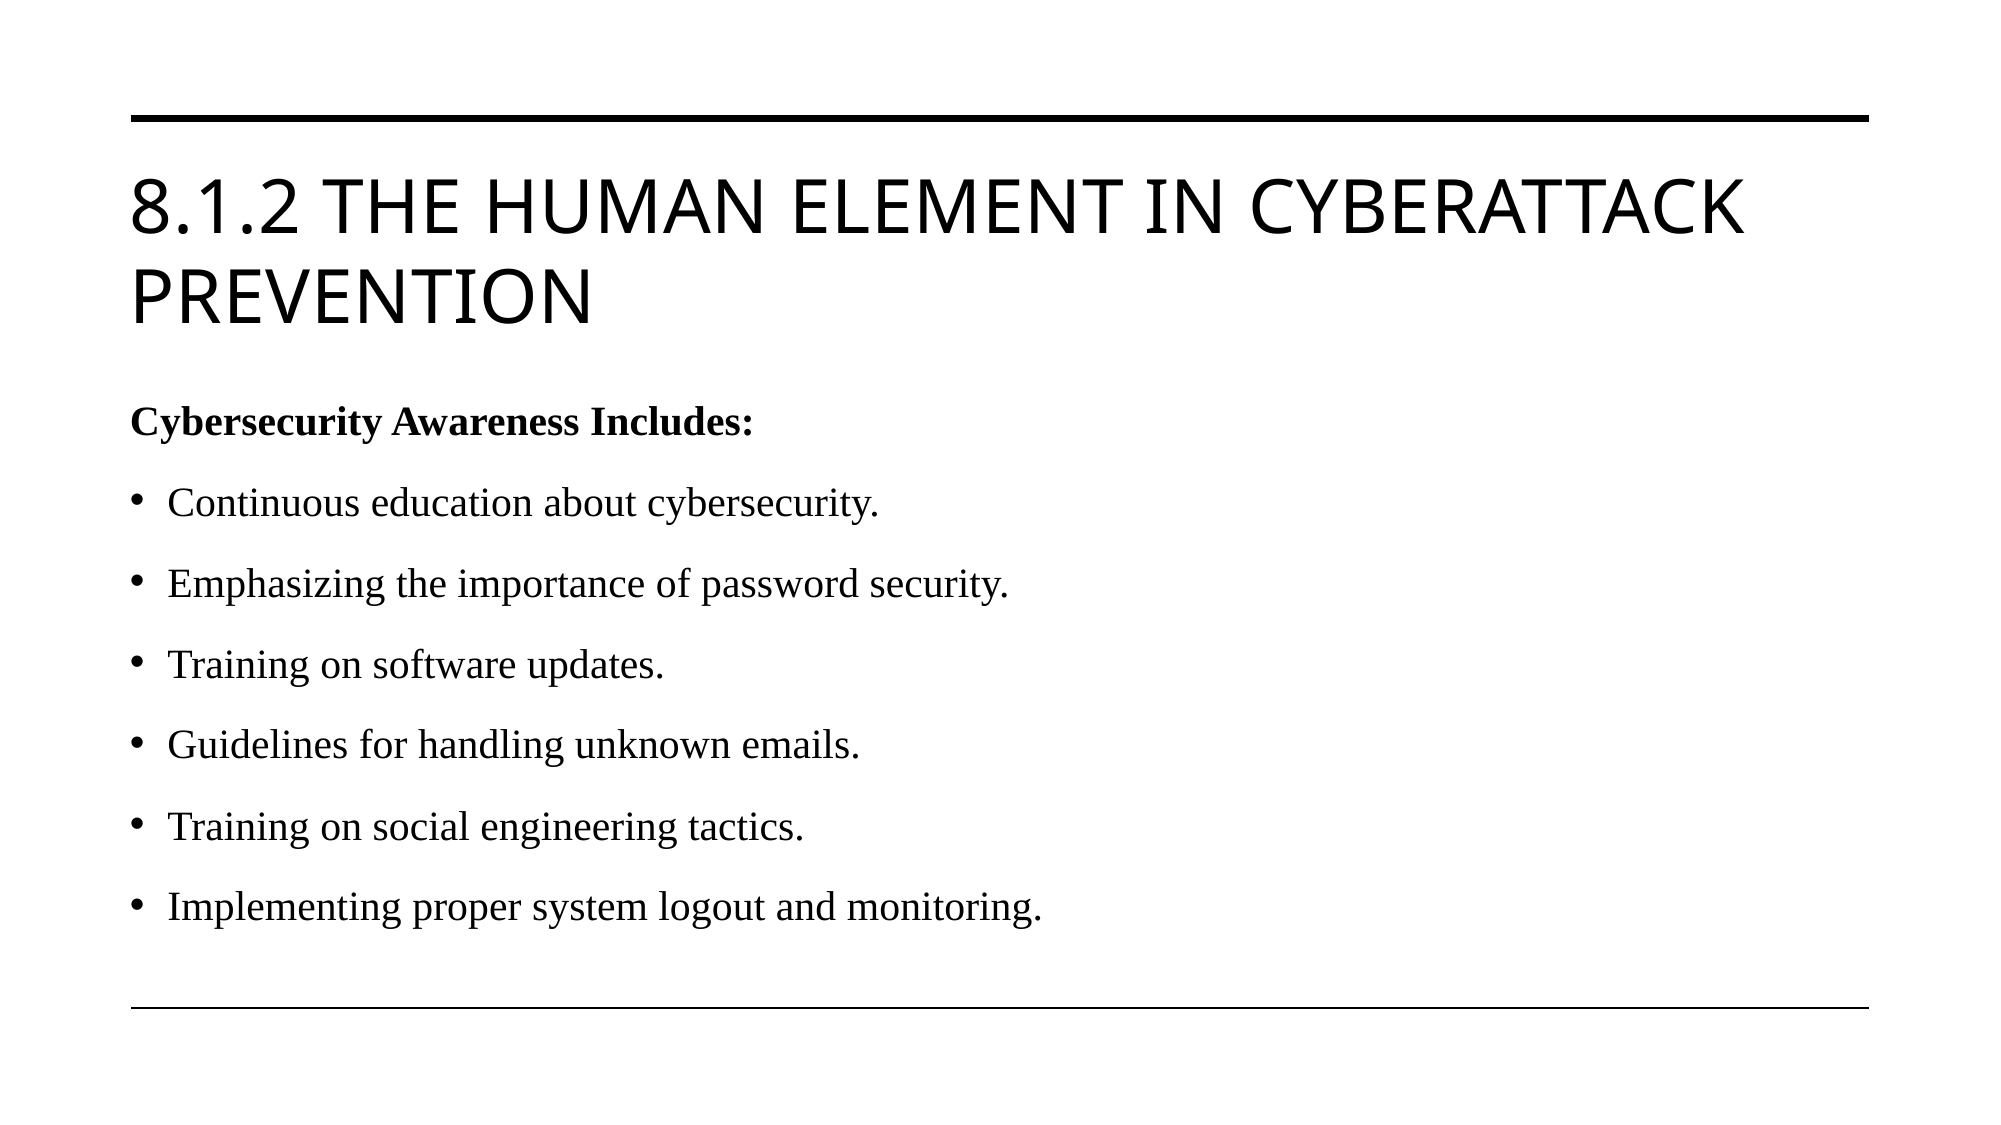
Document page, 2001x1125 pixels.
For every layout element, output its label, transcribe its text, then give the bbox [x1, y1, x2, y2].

title 8.1.2 The Human Element in Cyberattack Prevention [114, 151, 1869, 376]
list Cybersecurity Awareness Includes: Continuous education about cybersecurity. Emphasizing the importance of password security. Training on software updates. Guidelines for handling unknown emails. Training on social engineering tactics. Implementing proper system logout and monitoring. [114, 376, 1869, 973]
